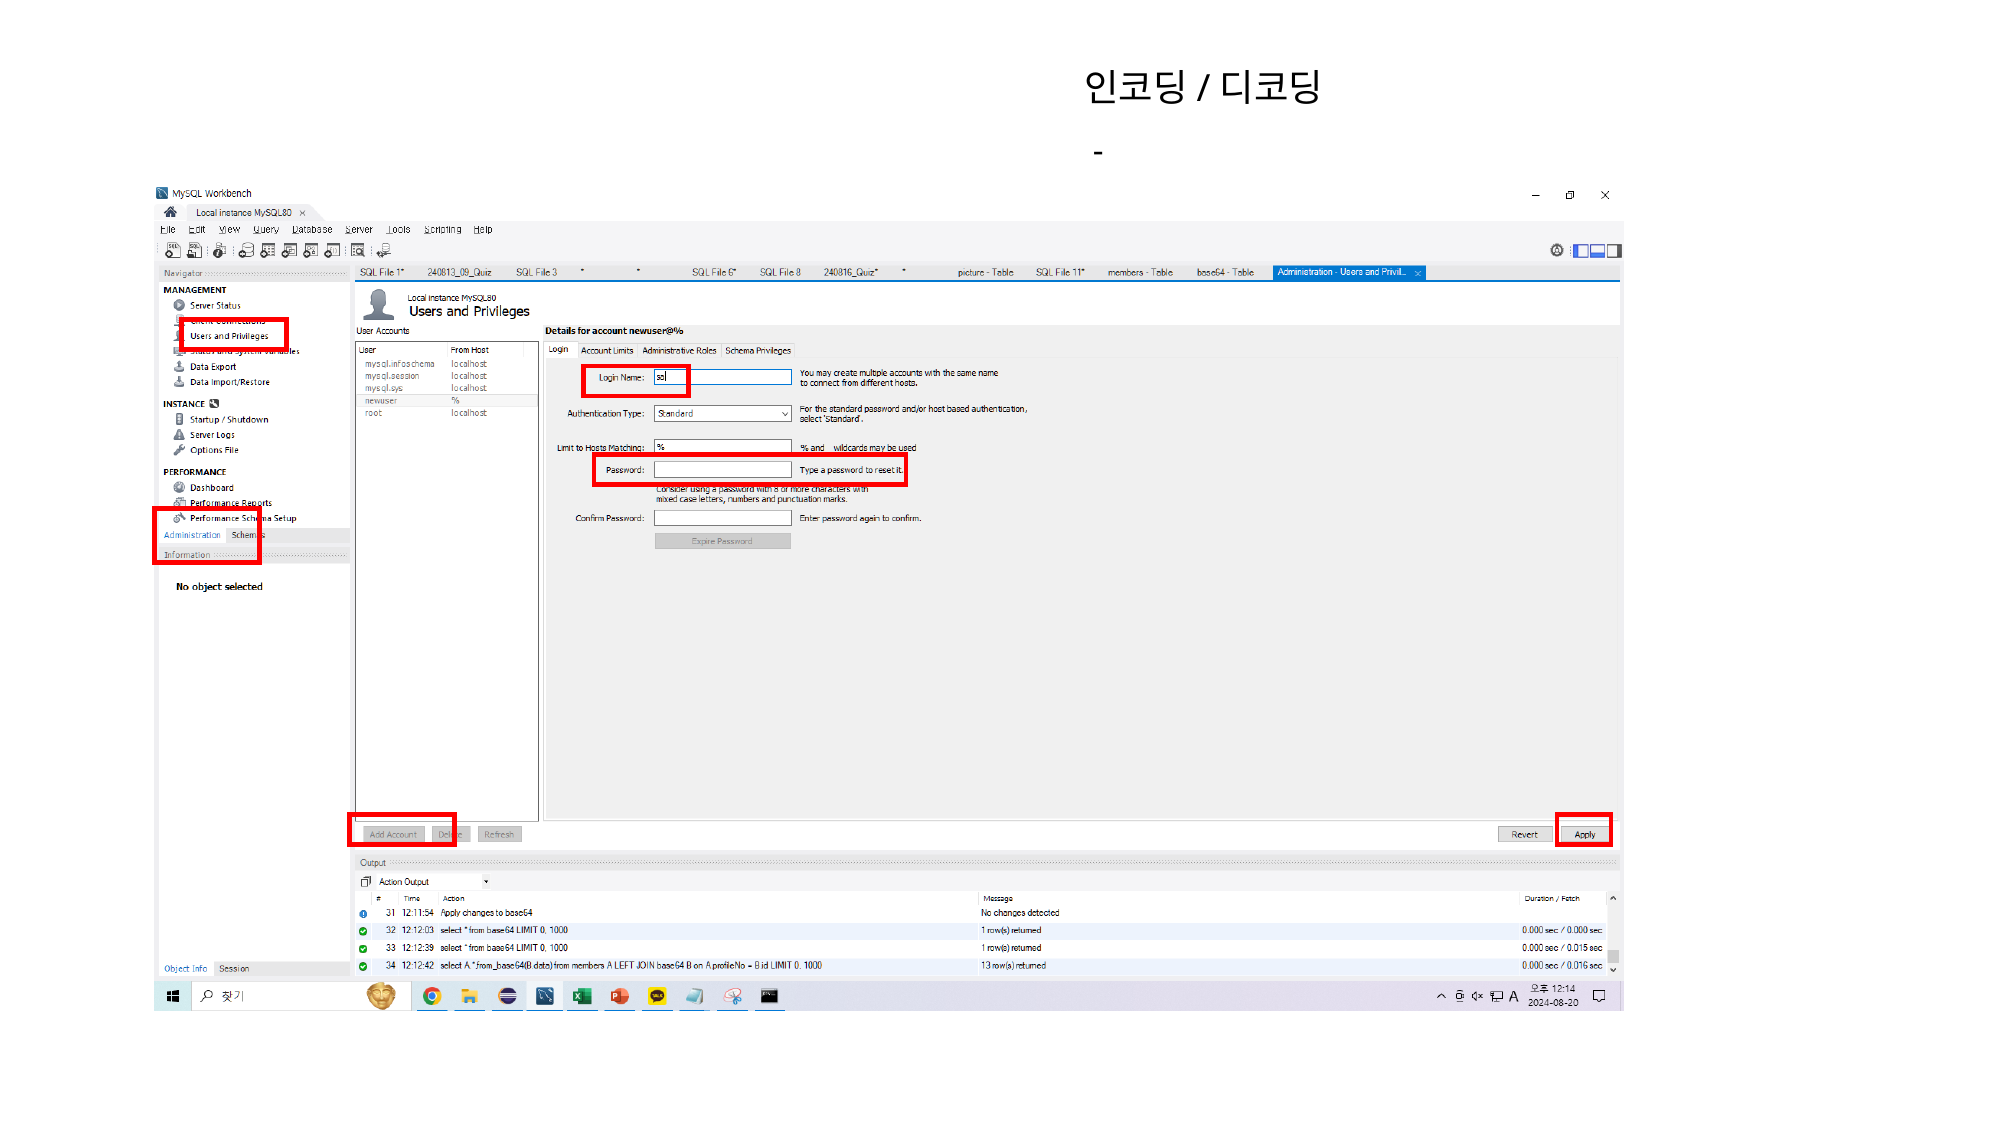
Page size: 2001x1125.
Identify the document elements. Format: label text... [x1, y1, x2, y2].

text_box 인코딩/디코딩 - [1069, 34, 2000, 177]
picture [154, 184, 1624, 1011]
